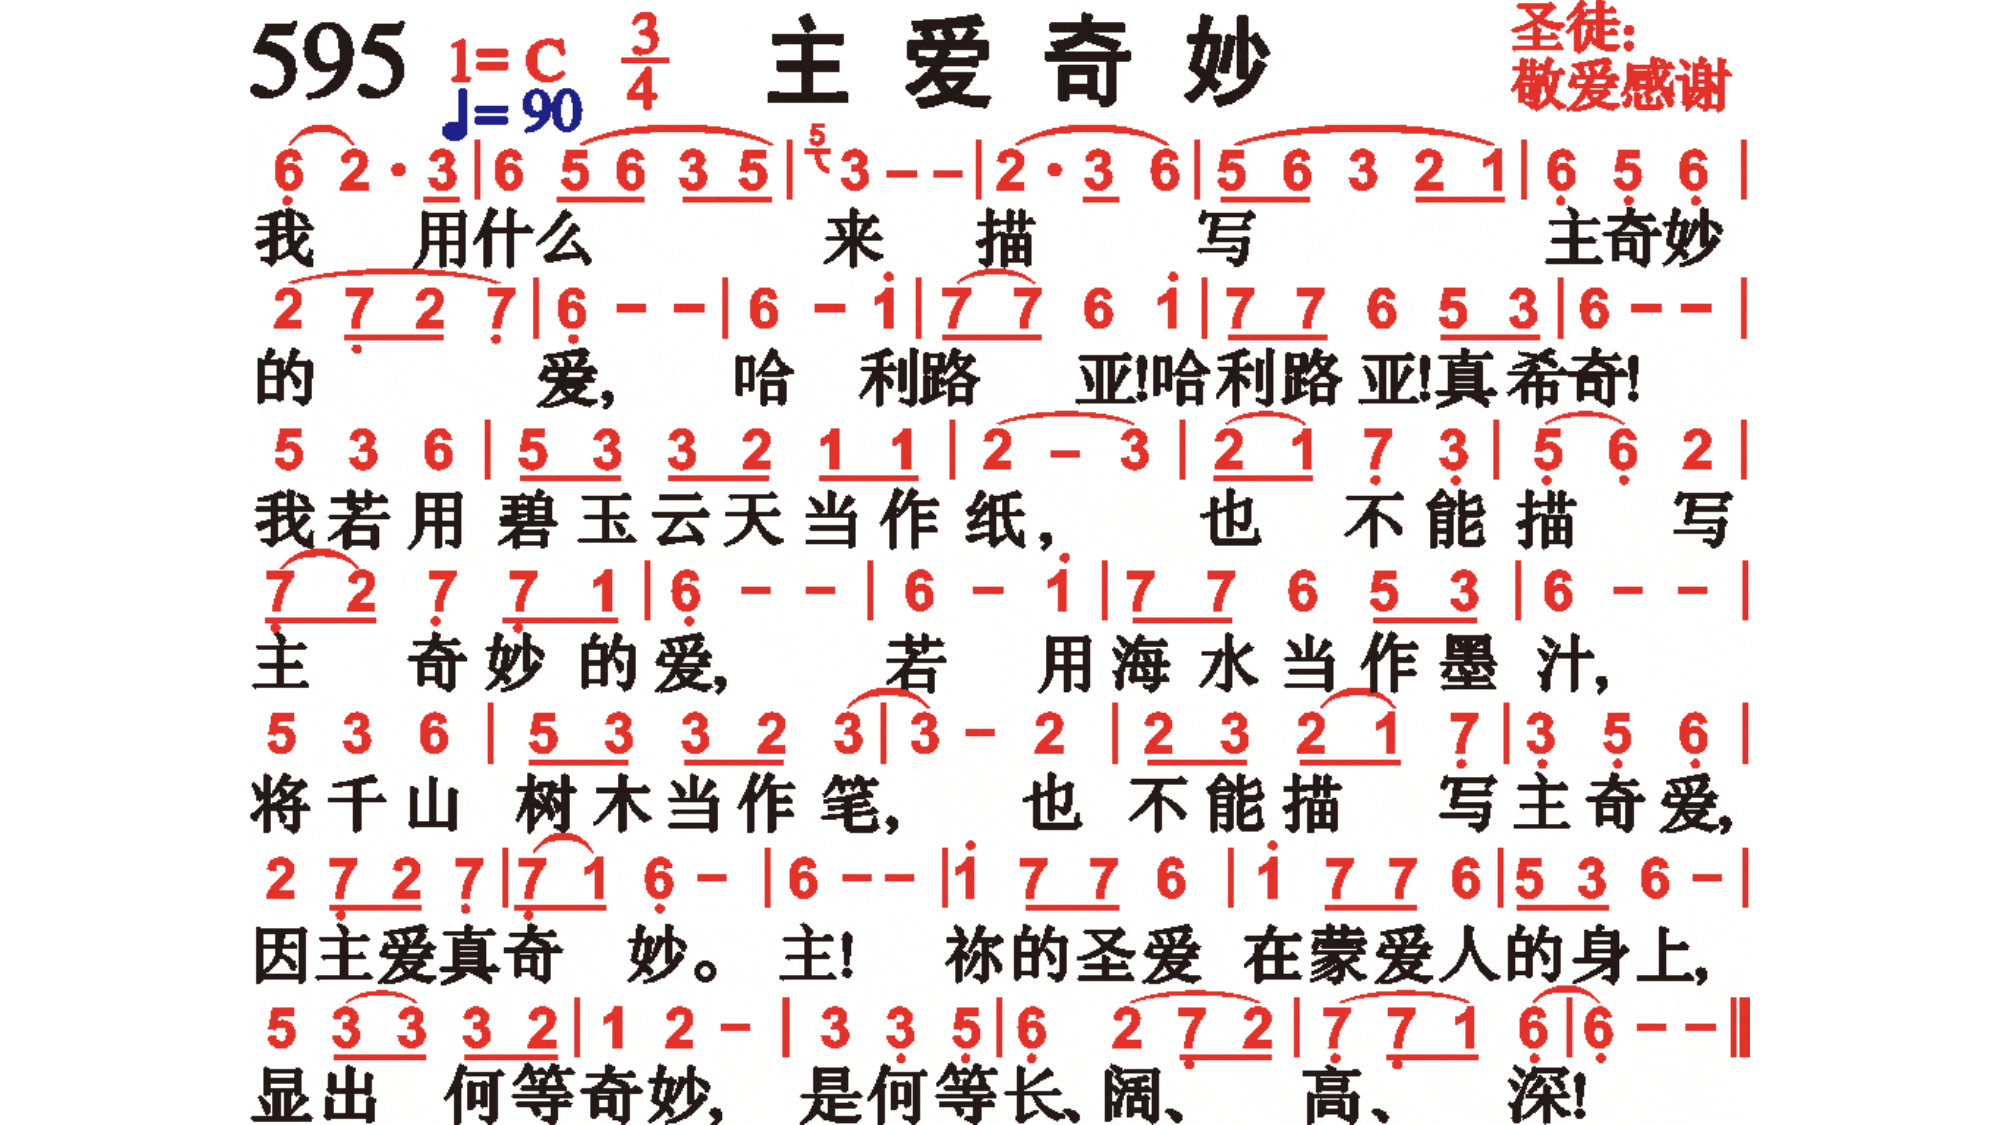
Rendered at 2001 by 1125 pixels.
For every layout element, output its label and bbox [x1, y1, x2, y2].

picture [249, 0, 1750, 1125]
